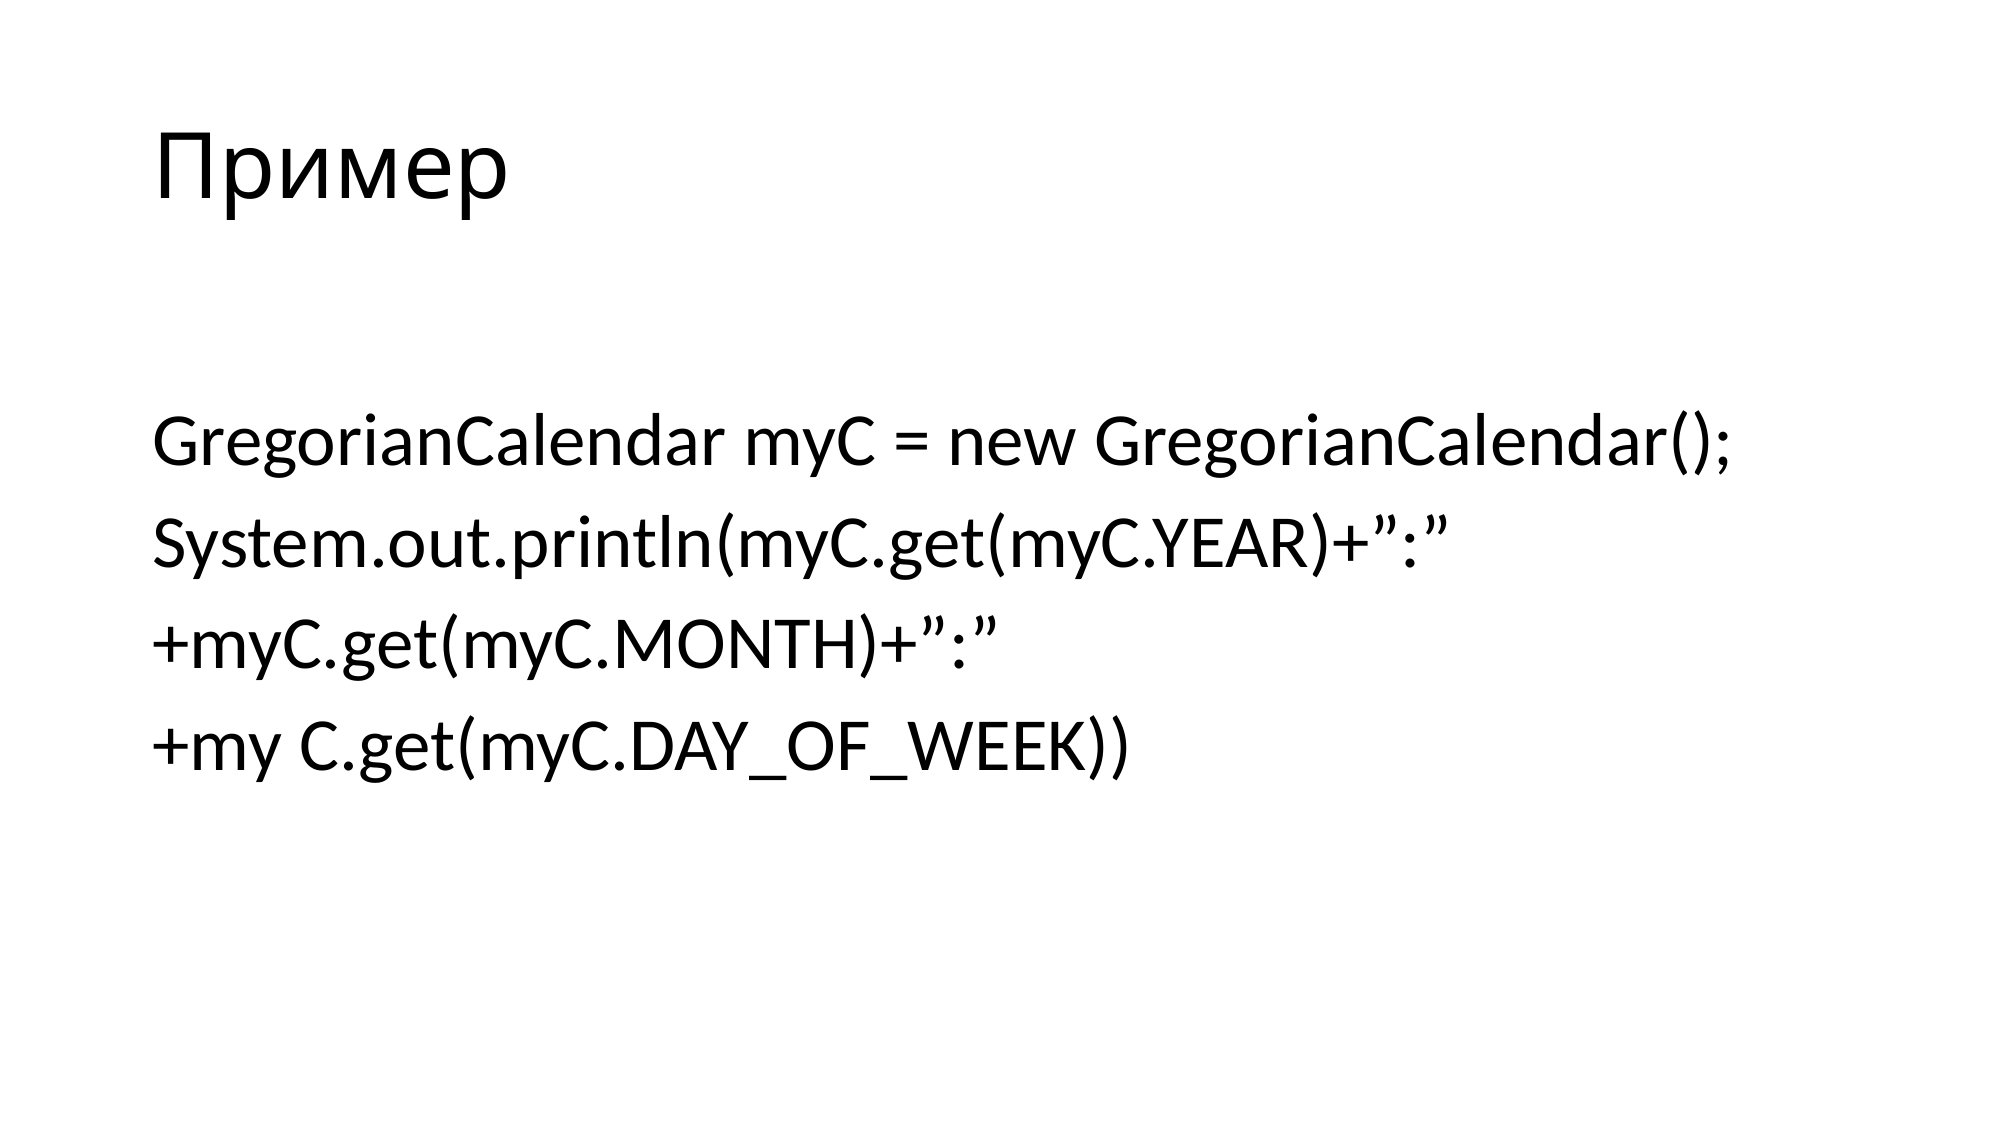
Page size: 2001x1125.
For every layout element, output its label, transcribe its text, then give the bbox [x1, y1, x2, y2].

title Пример [137, 59, 1863, 218]
list GregorianCalendar myC = new GregorianCalendar(); System.out.println(myC.get(myC.YEAR)+”:” +myC.get(myC.MONTH)+”:” +my C.get(myC.DAY_OF_WEEK)) [137, 218, 1863, 1014]
